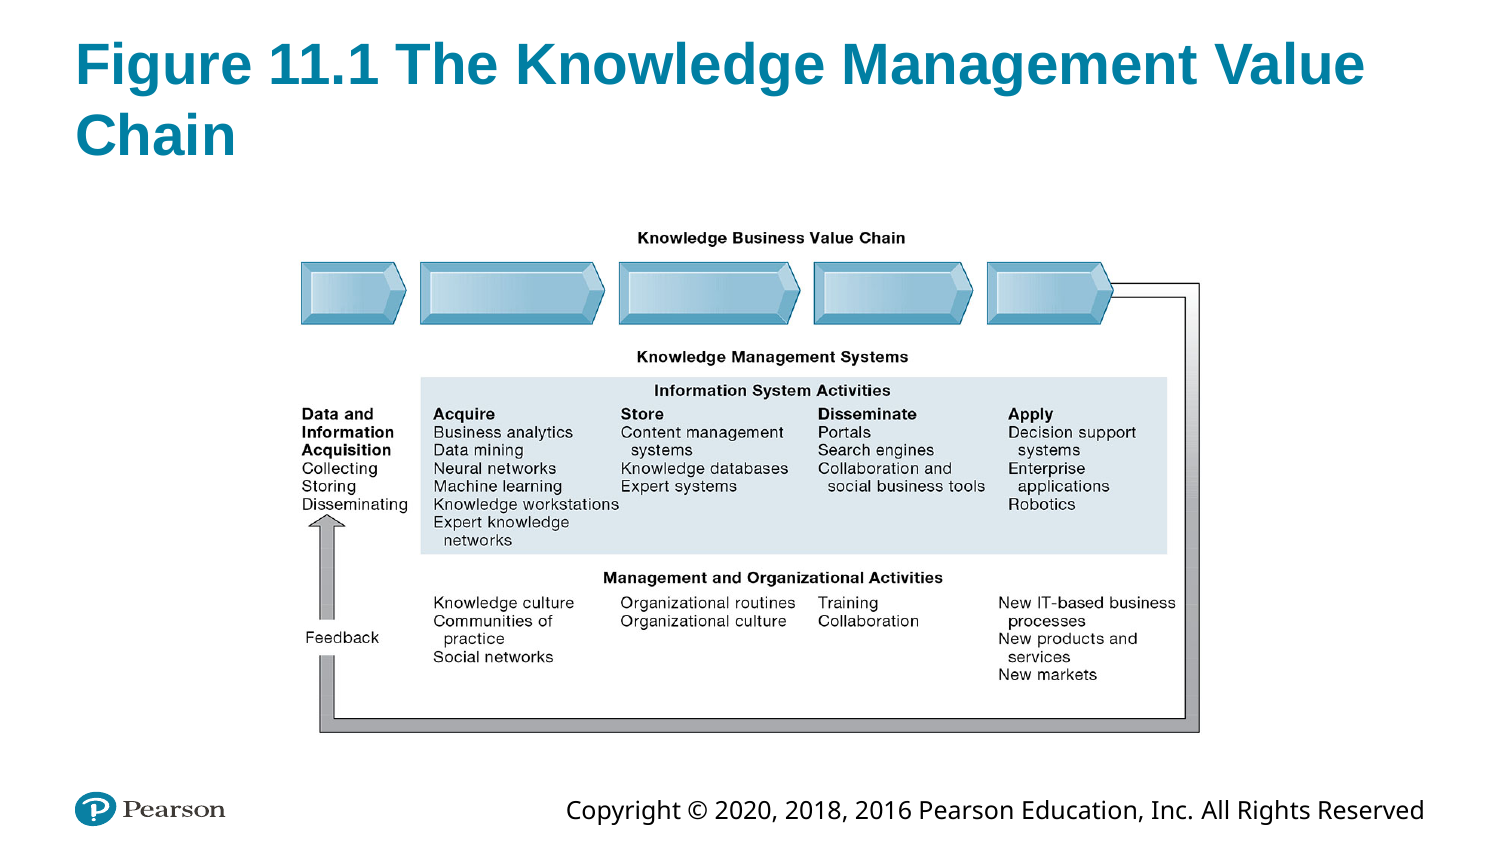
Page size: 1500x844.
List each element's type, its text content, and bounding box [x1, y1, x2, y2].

title Figure 11.1 The Knowledge Management Value Chain [75, 25, 1425, 167]
picture [298, 229, 1202, 735]
